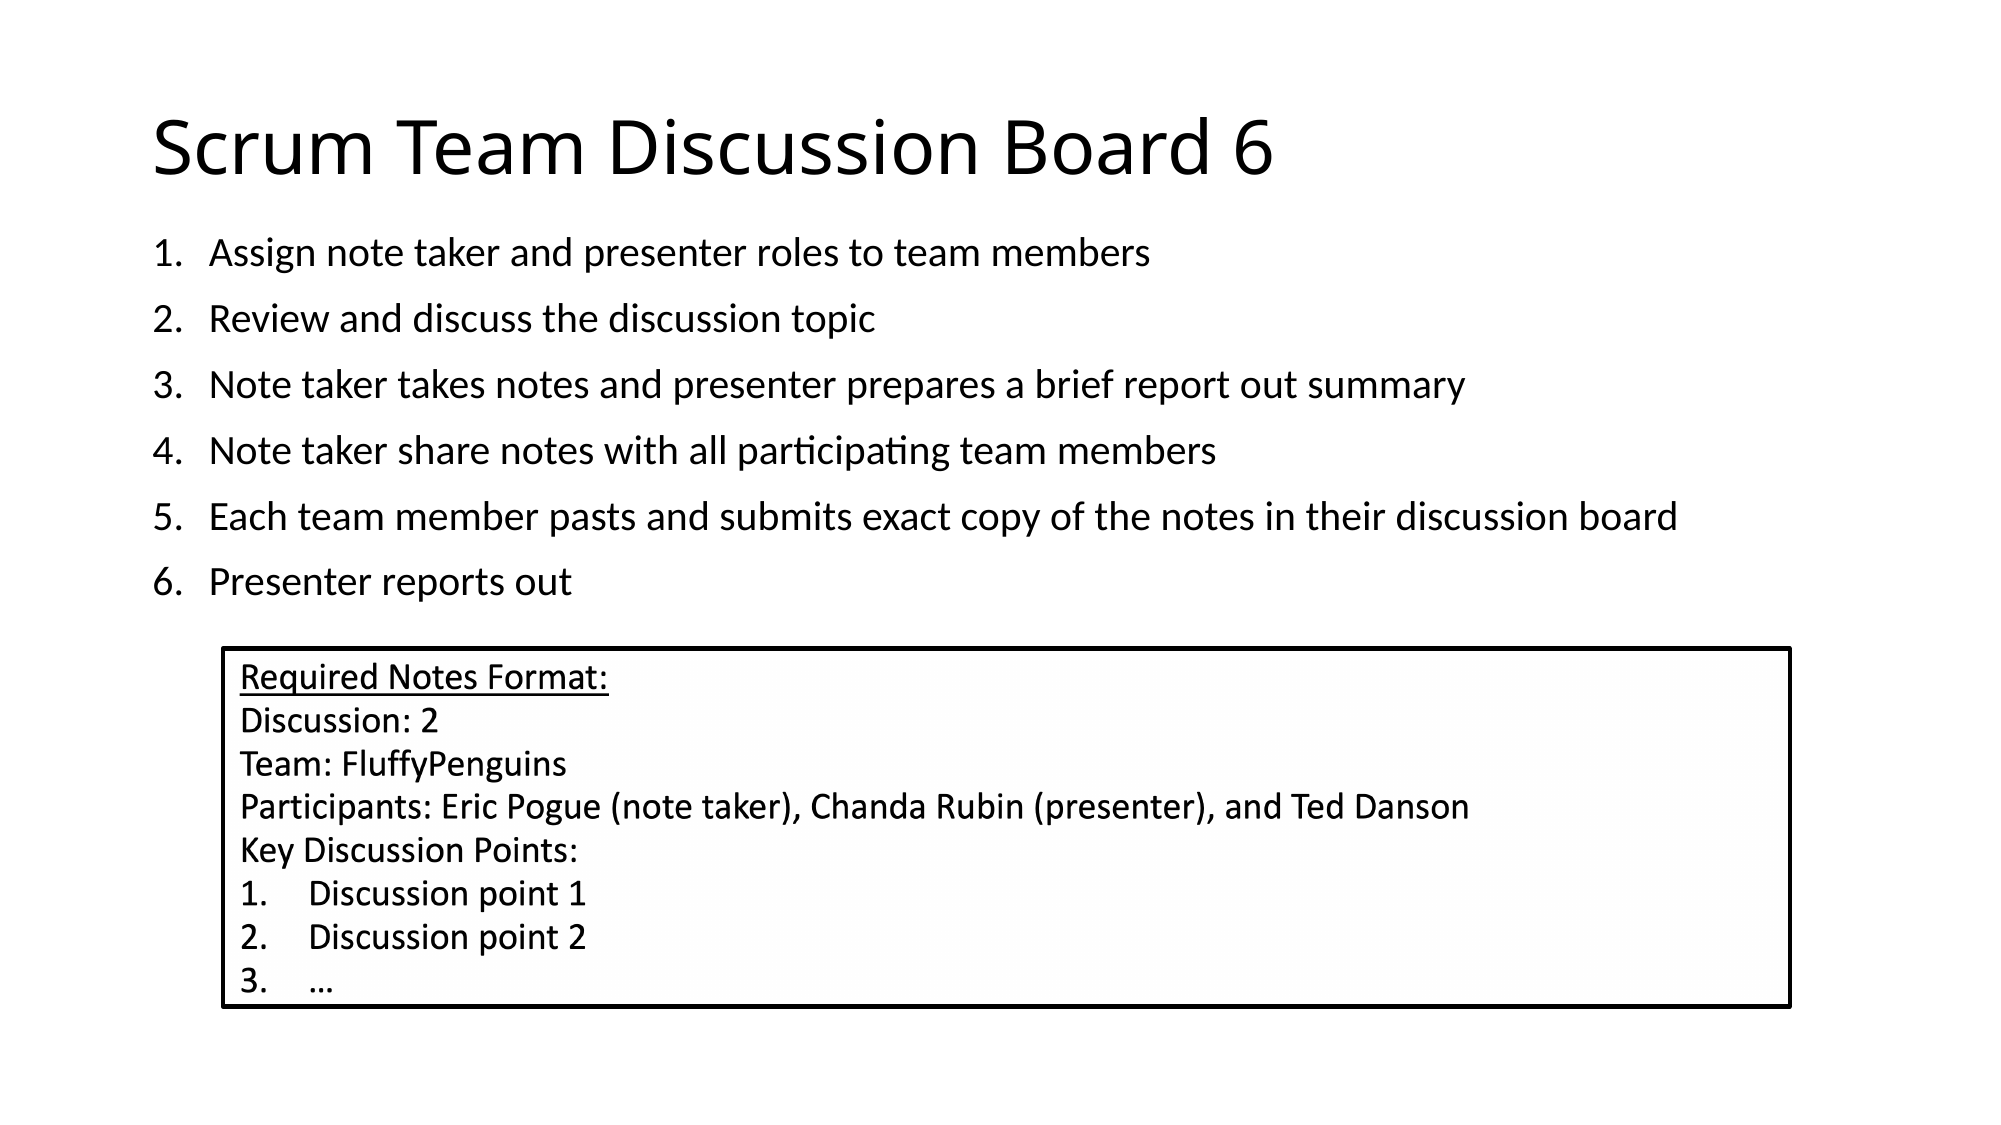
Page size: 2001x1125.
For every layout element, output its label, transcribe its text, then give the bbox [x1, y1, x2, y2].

picture [224, 650, 1788, 1005]
list Assign note taker and presenter roles to team members Review and discuss the discussion topic Note taker takes notes and presenter prepares a brief report out summary Note taker share notes with all participating team members Each team member pasts and submits exact copy of the notes in their discussion board Presenter reports out [137, 222, 1918, 1058]
title Scrum Team Discussion Board 6 [137, 88, 1863, 213]
